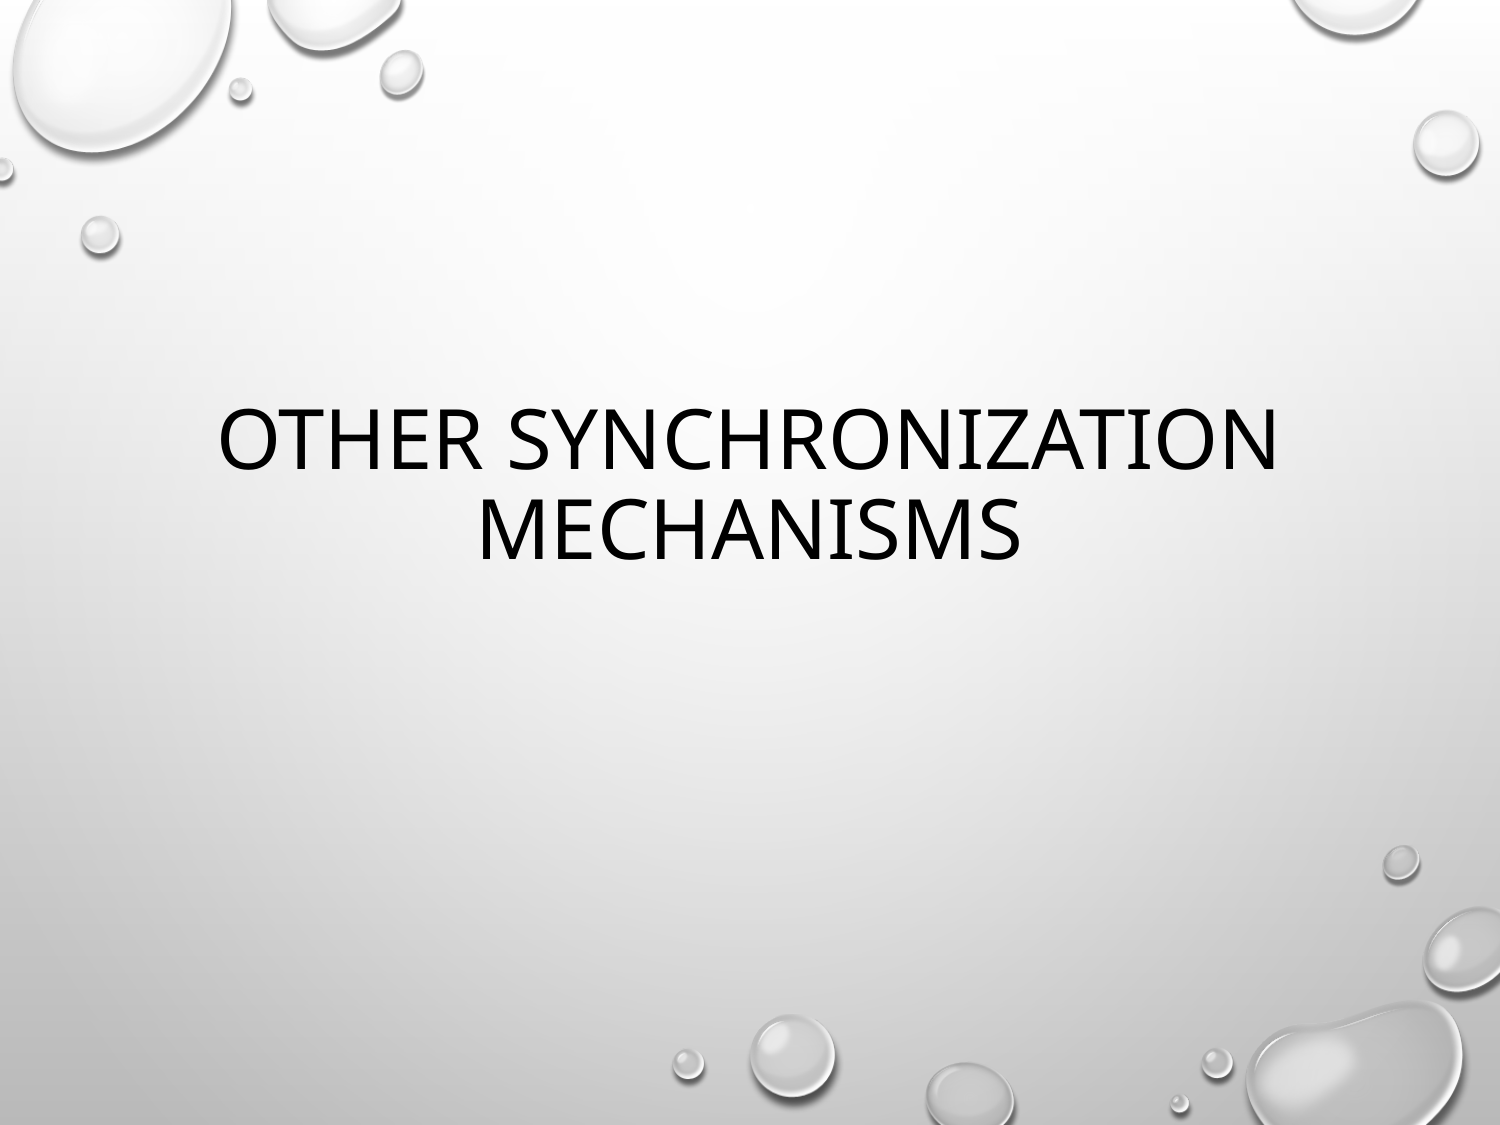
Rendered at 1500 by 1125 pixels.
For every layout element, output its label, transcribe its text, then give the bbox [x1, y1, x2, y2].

picture [0, 0, 1500, 1125]
title Other Synchronization Mechanisms [112, 135, 1386, 585]
